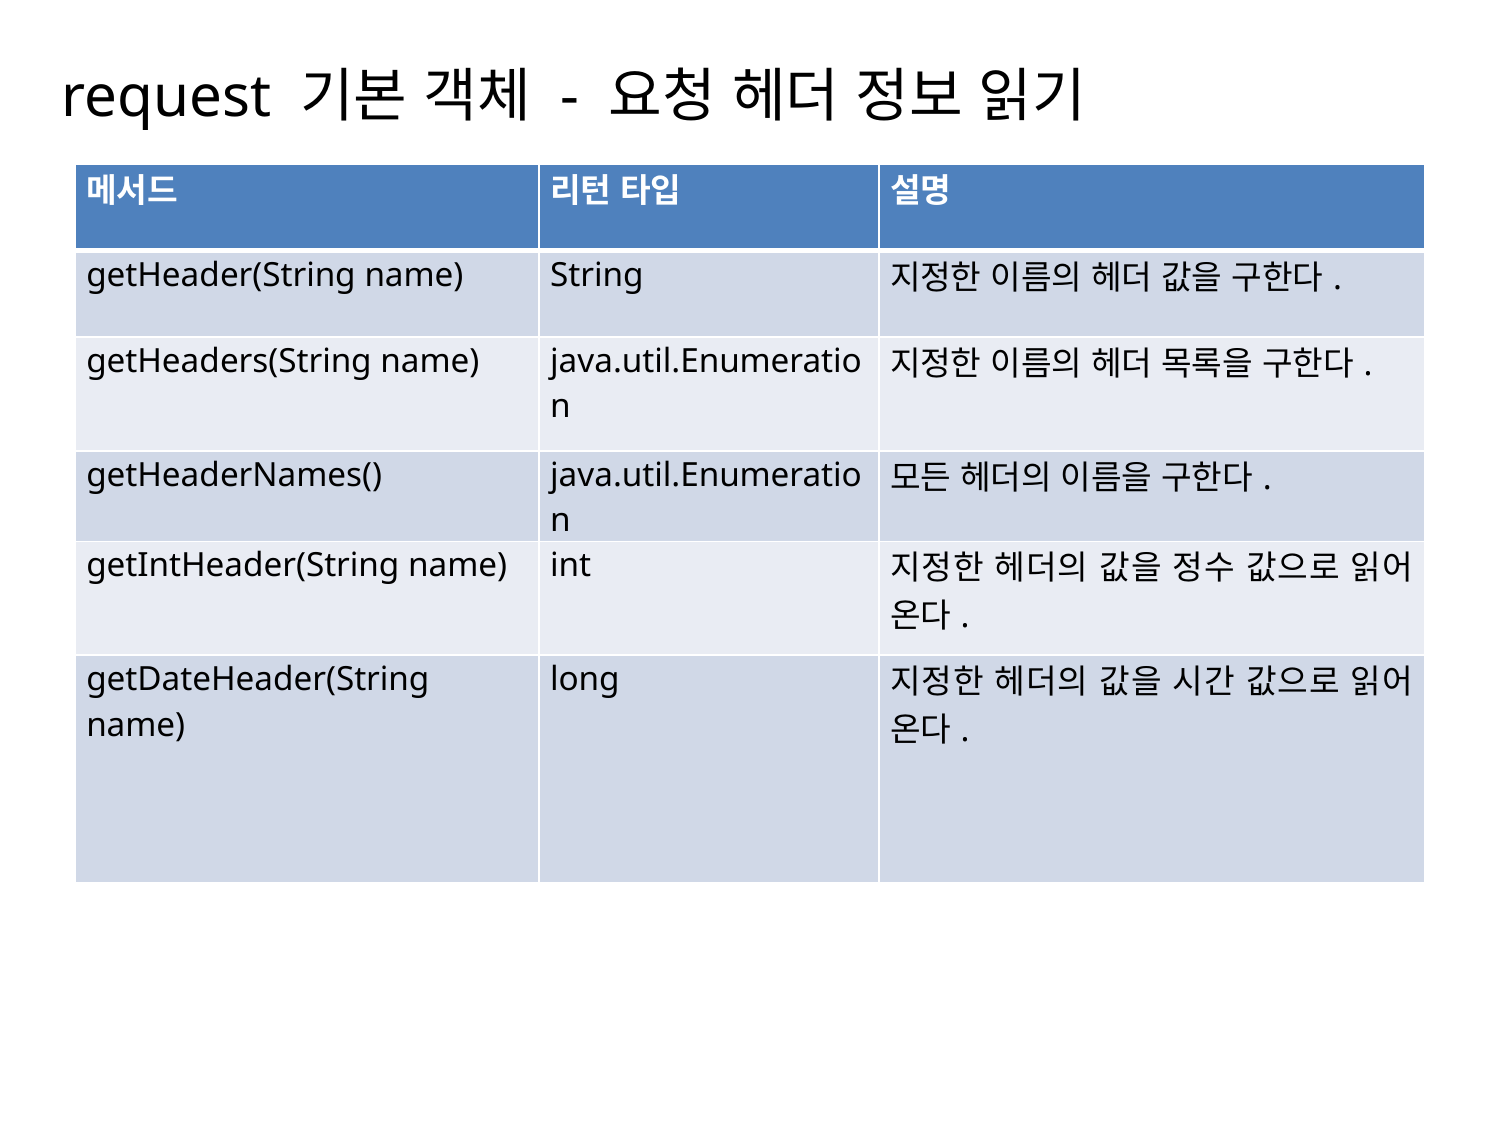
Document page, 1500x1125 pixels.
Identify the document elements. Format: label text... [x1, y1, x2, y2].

table_cell getHeader(String name) [76, 253, 538, 336]
table_cell 지정한 헤더의 값을 정수 값으로 읽어 온다. [880, 542, 1424, 654]
table_cell 지정한 이름의 헤더 값을 구한다. [880, 253, 1424, 336]
table_cell 지정한 헤더의 값을 시간 값으로 읽어 온다. [880, 656, 1424, 882]
table_header 메서드 [76, 165, 538, 248]
table_header 설명 [880, 165, 1424, 248]
table_cell getHeaders(String name) [76, 338, 538, 450]
table_cell getHeaderNames() [76, 452, 538, 541]
table_cell getDateHeader(String name) [76, 656, 538, 882]
table_cell java.util.Enumeration [540, 452, 878, 541]
table_cell 지정한 이름의 헤더 목록을 구한다. [880, 338, 1424, 450]
table_cell String [540, 253, 878, 336]
table_header 리턴 타입 [540, 165, 878, 248]
title request 기본 객체 - 요청 헤더 정보 읽기 [46, 45, 1465, 141]
table_cell getIntHeader(String name) [76, 542, 538, 654]
table_cell 모든 헤더의 이름을 구한다. [880, 452, 1424, 541]
table_cell java.util.Enumeration [540, 338, 878, 450]
table_cell long [540, 656, 878, 882]
table_cell int [540, 542, 878, 654]
